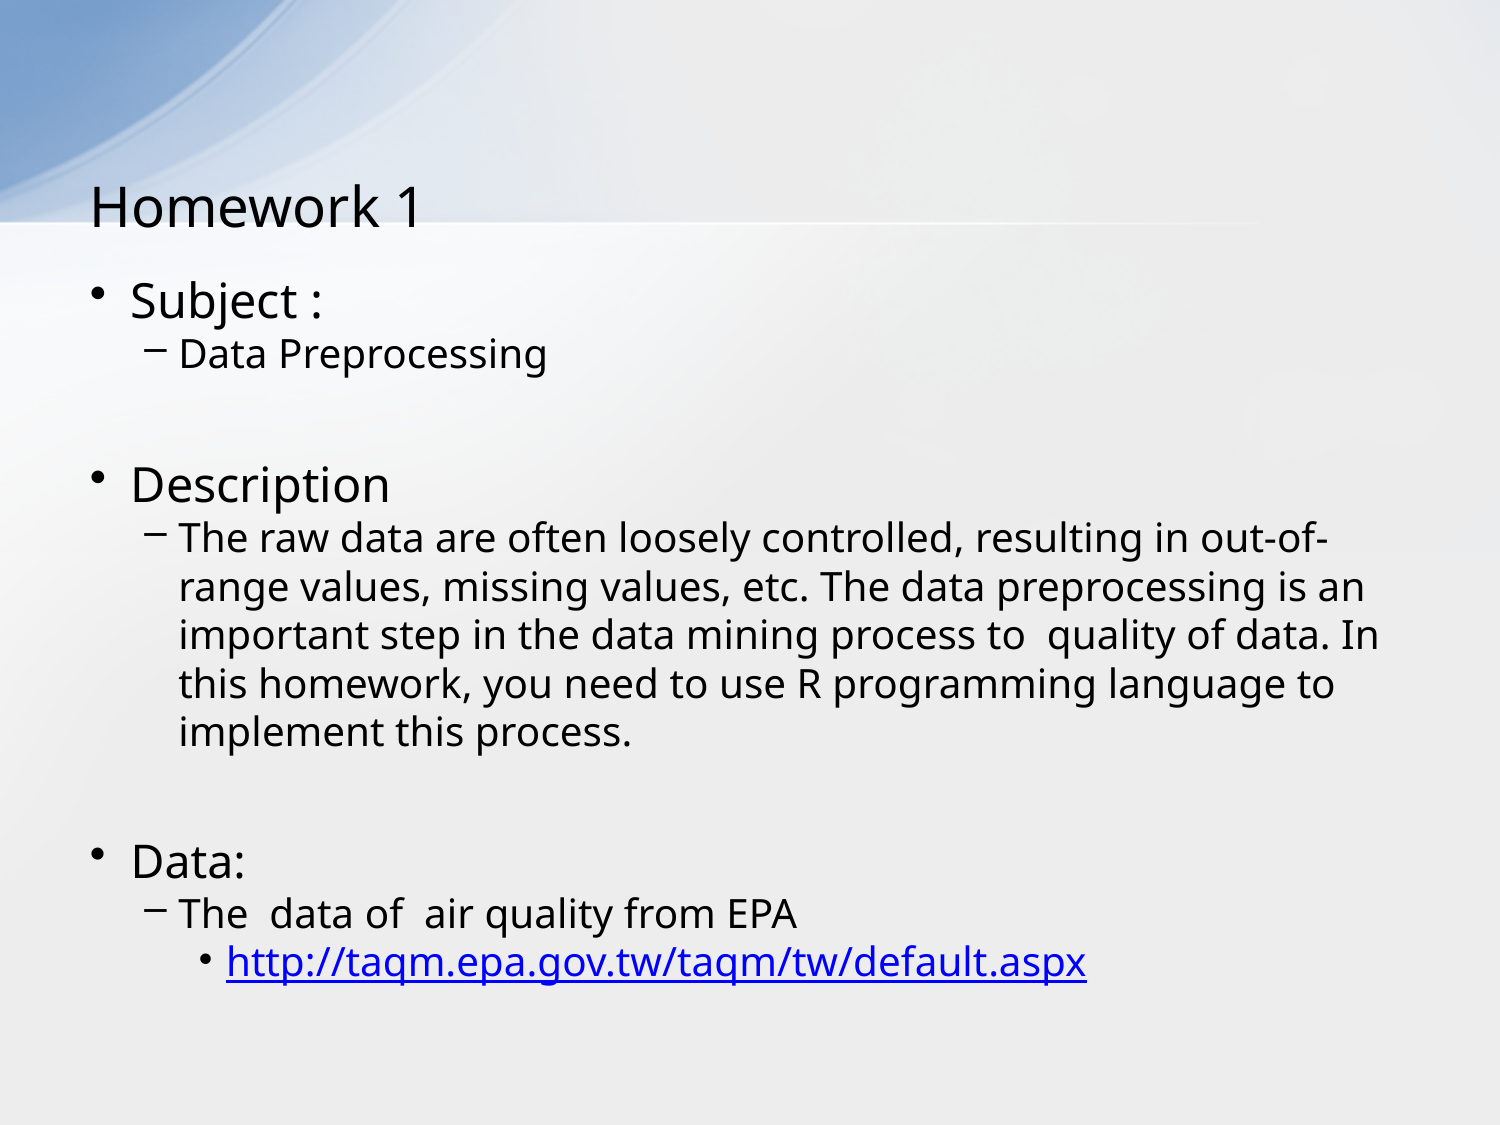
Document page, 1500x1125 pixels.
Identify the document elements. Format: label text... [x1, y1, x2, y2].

picture [0, 0, 1500, 1125]
list Subject : Data Preprocessing Description The raw data are often loosely controlled, resulting in out-of-range values, missing values, etc. The data preprocessing is an important step in the data mining process to quality of data. In this homework, you need to use R programming language to implement this process. Data: The data of air quality from EPA http://taqm.epa.gov.tw/taqm/tw/default.aspx [75, 262, 1425, 1005]
title Homework 1 [75, 58, 1425, 247]
